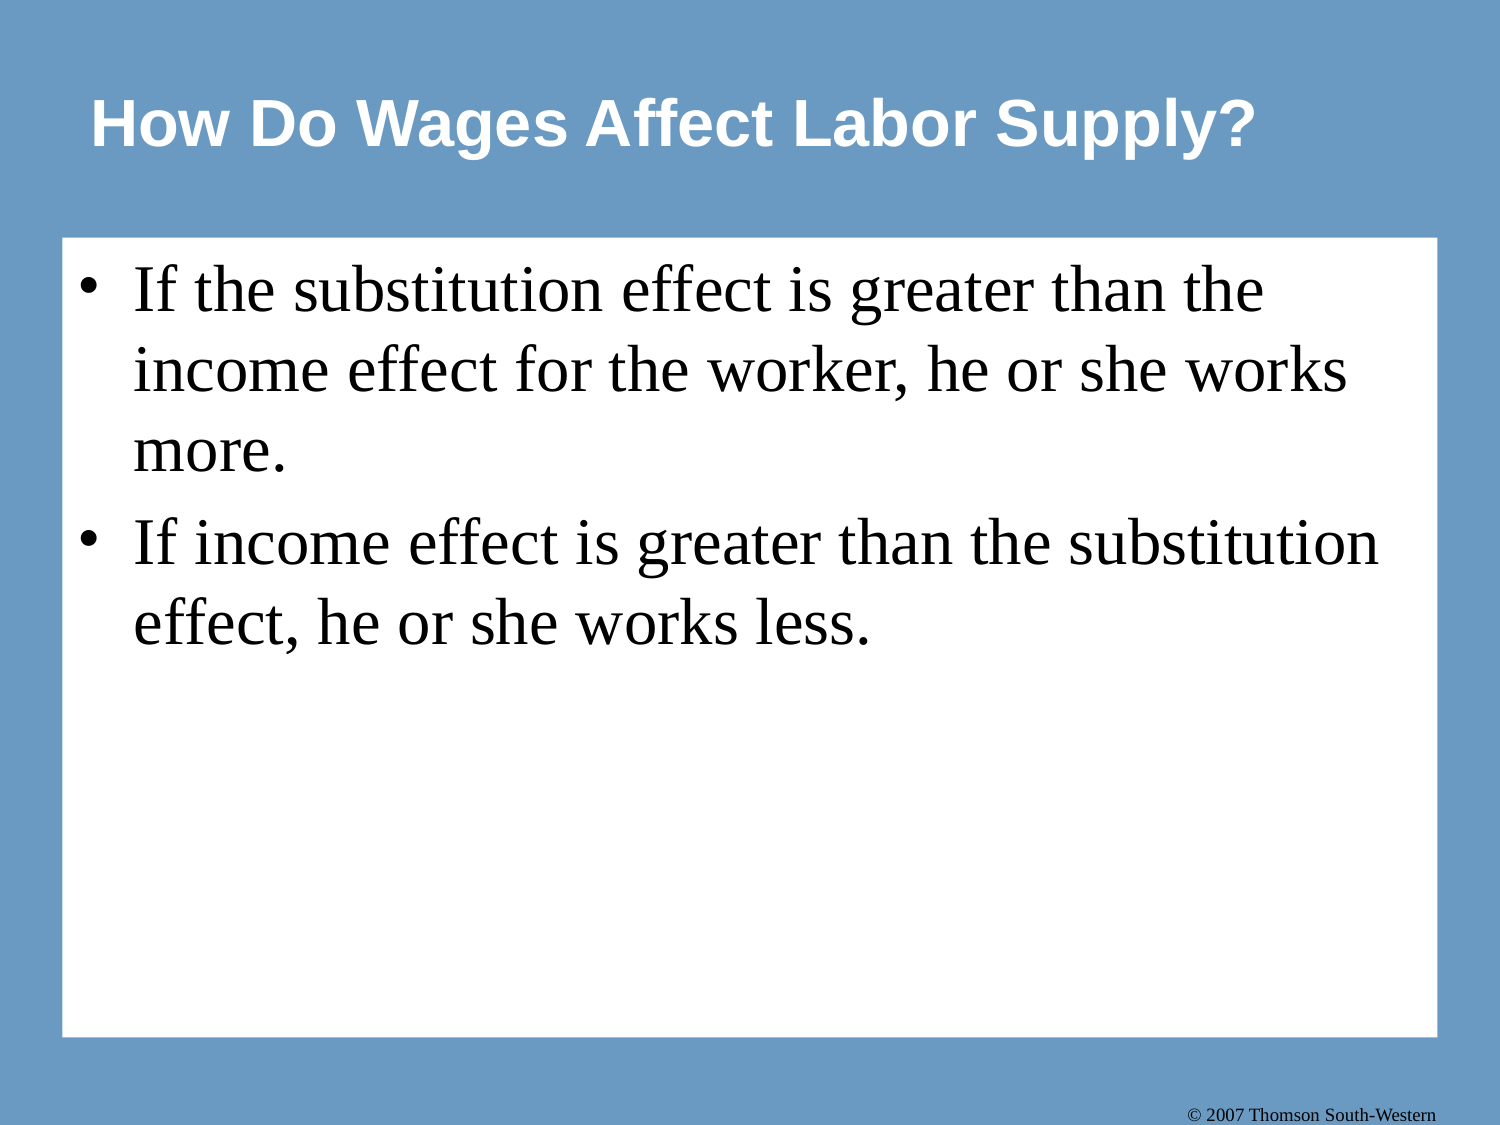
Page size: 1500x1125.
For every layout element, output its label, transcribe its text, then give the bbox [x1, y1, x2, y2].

title How Do Wages Affect Labor Supply? [75, 24, 1450, 225]
list If the substitution effect is greater than the income effect for the worker, he or she works more. If income effect is greater than the substitution effect, he or she works less. [62, 237, 1438, 1038]
